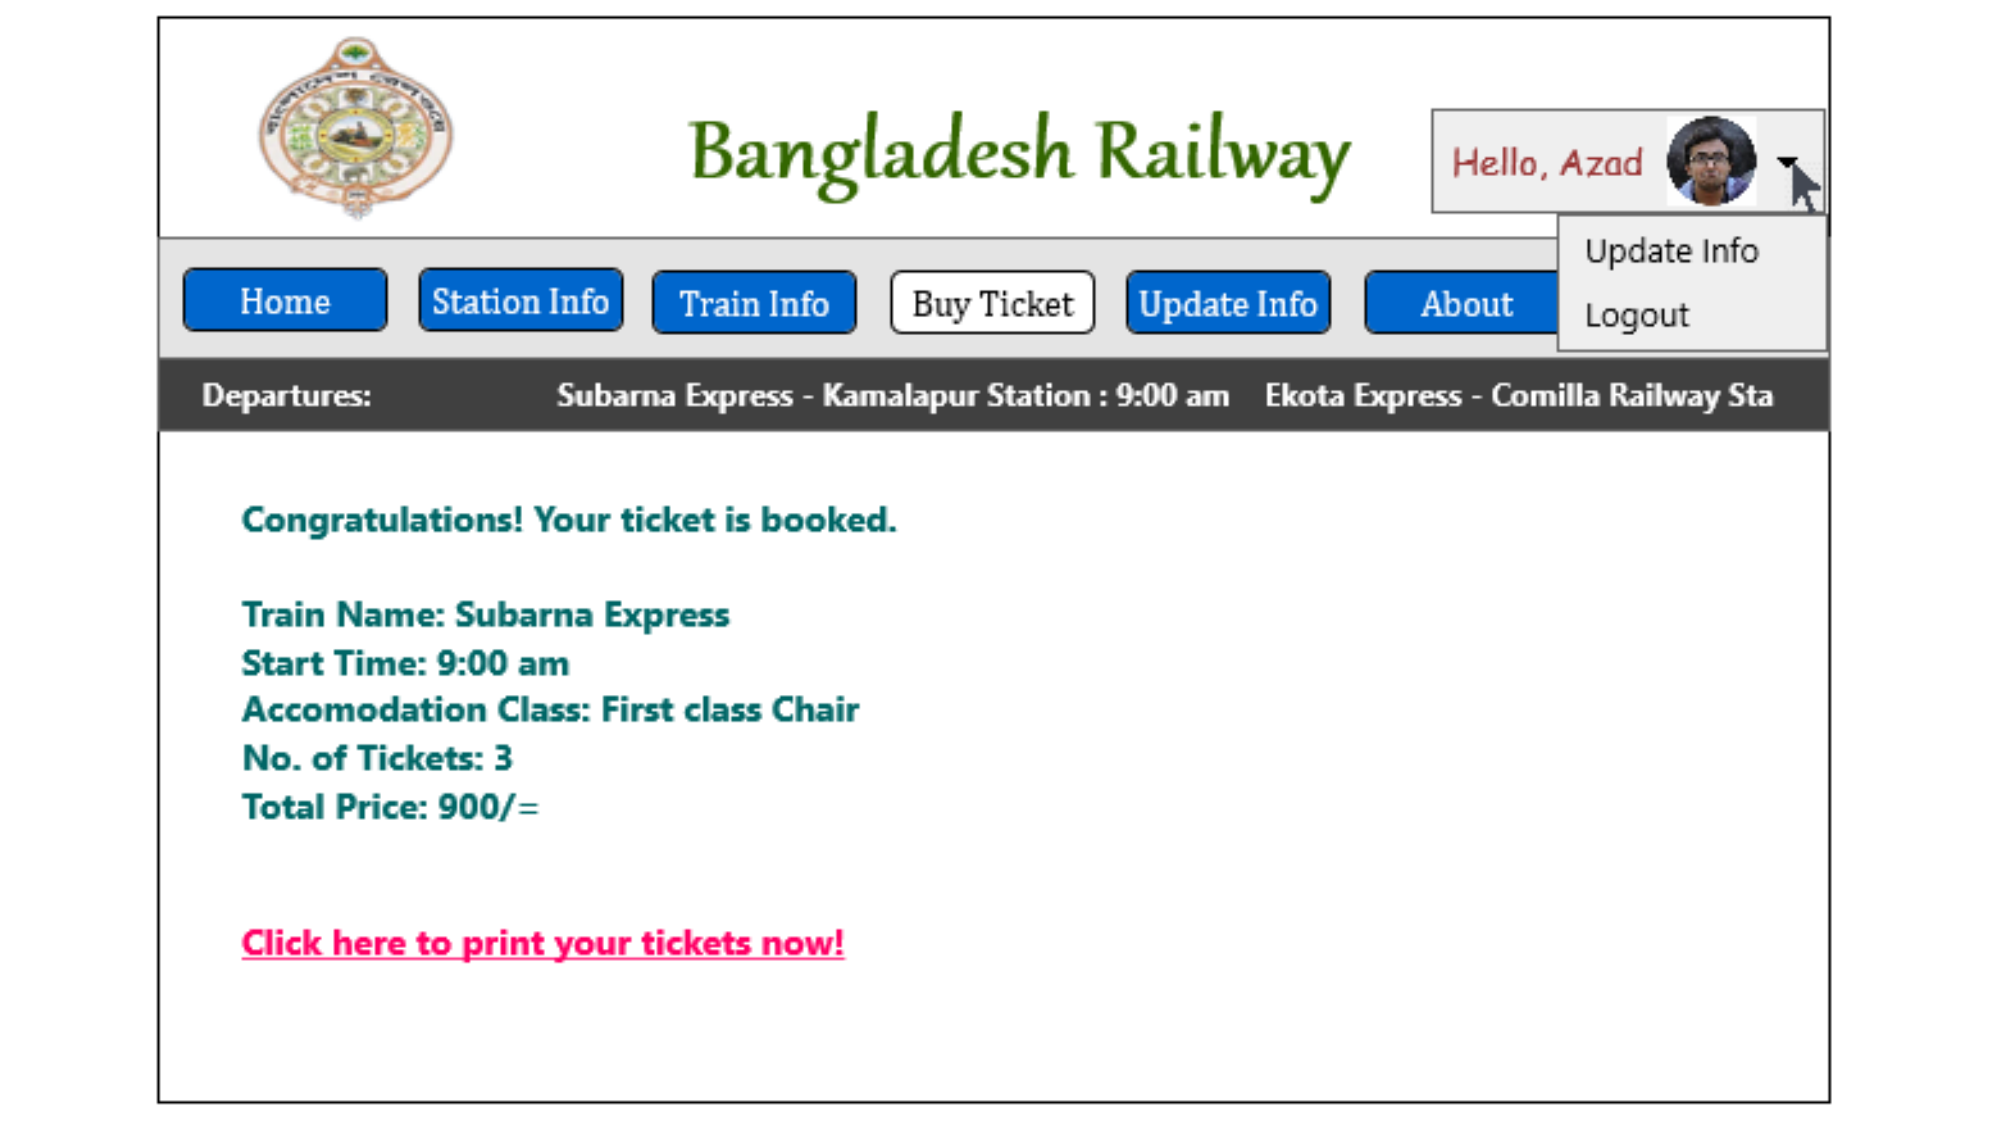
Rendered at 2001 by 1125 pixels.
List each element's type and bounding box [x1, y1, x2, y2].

list [140, 0, 1860, 1125]
